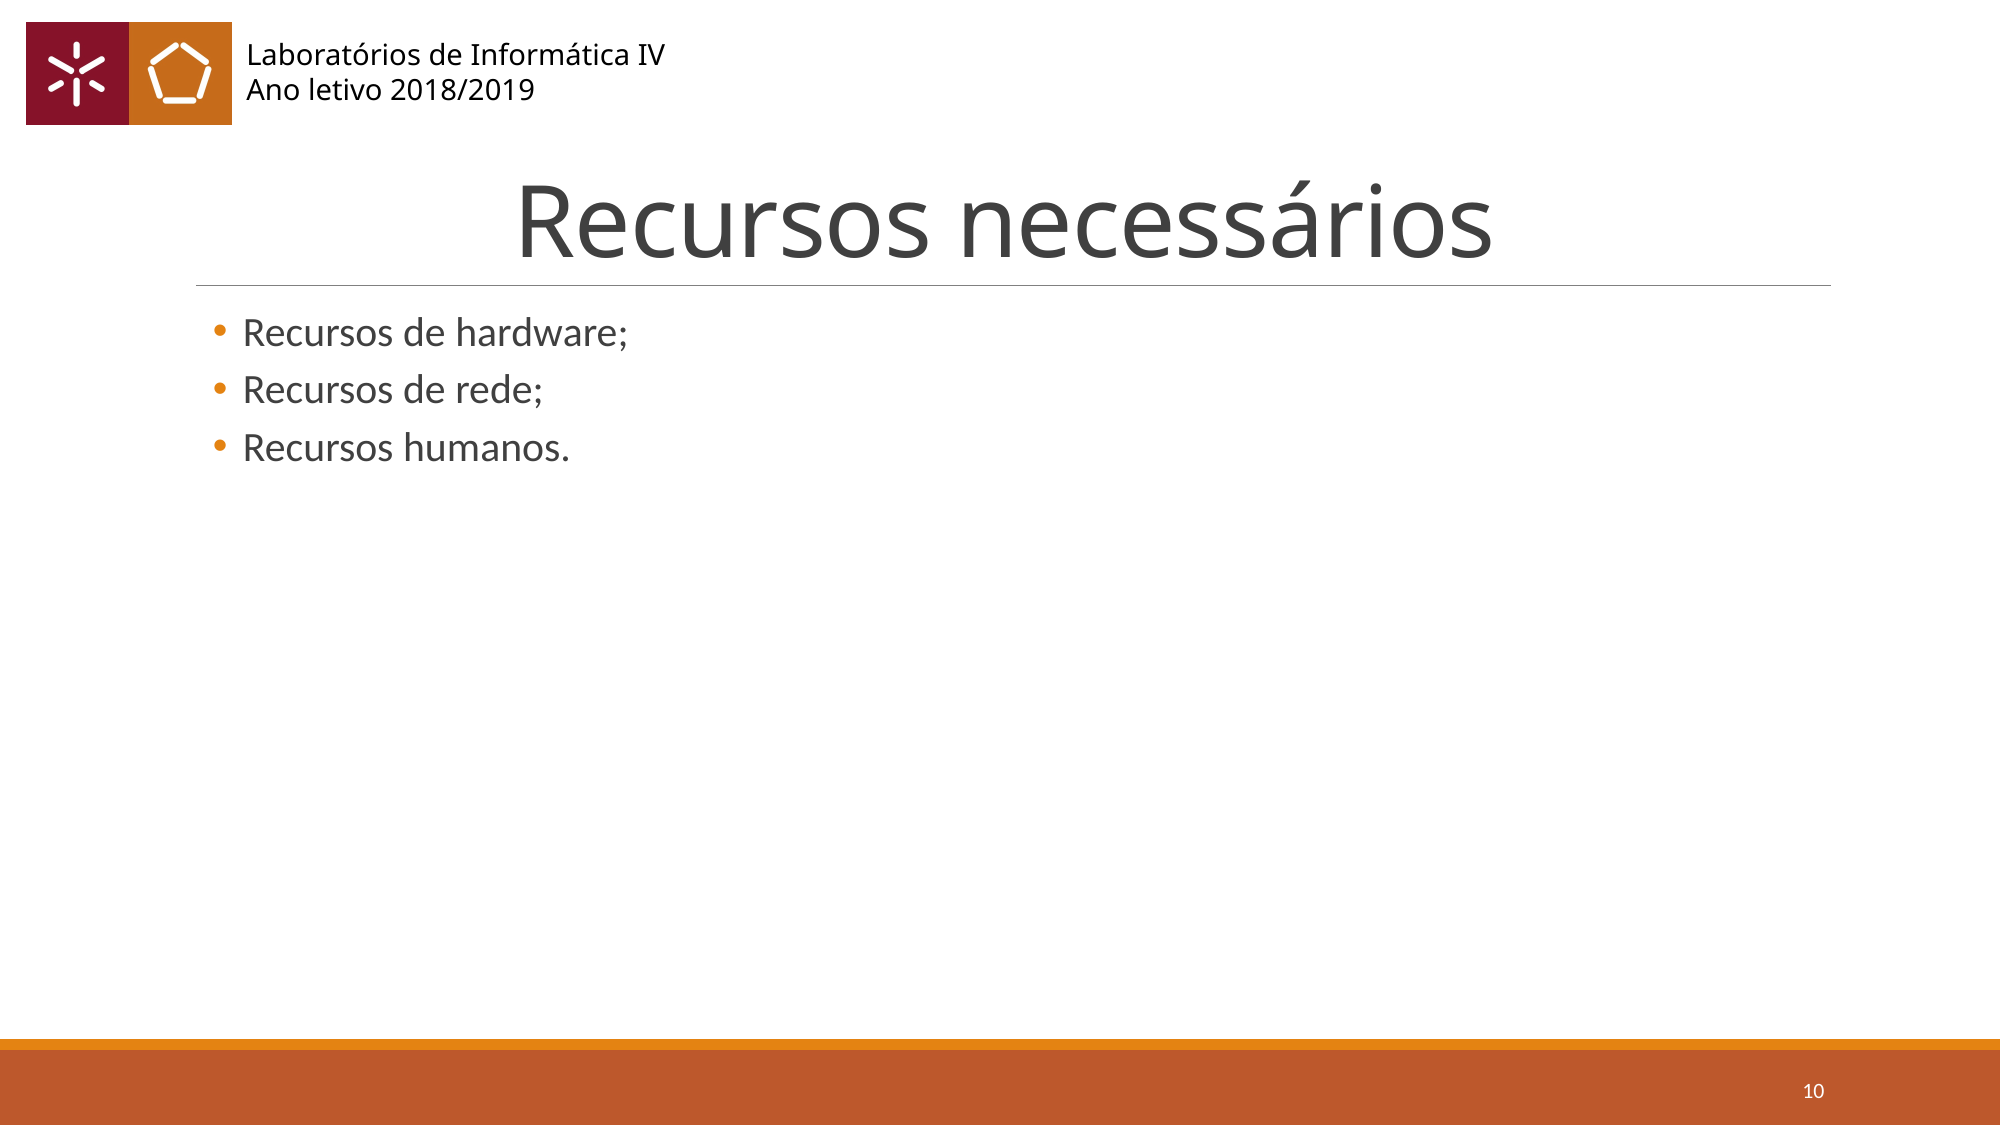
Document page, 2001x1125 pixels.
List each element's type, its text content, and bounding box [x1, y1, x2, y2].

list Recursos de hardware; Recursos de rede; Recursos humanos. [180, 302, 1830, 963]
picture [26, 22, 233, 126]
title Recursos necessários [180, 47, 1830, 285]
slide_number 10 [1624, 1059, 1840, 1120]
text_box Laboratórios de Informática IV Ano letivo 2018/2019 [239, 29, 736, 114]
